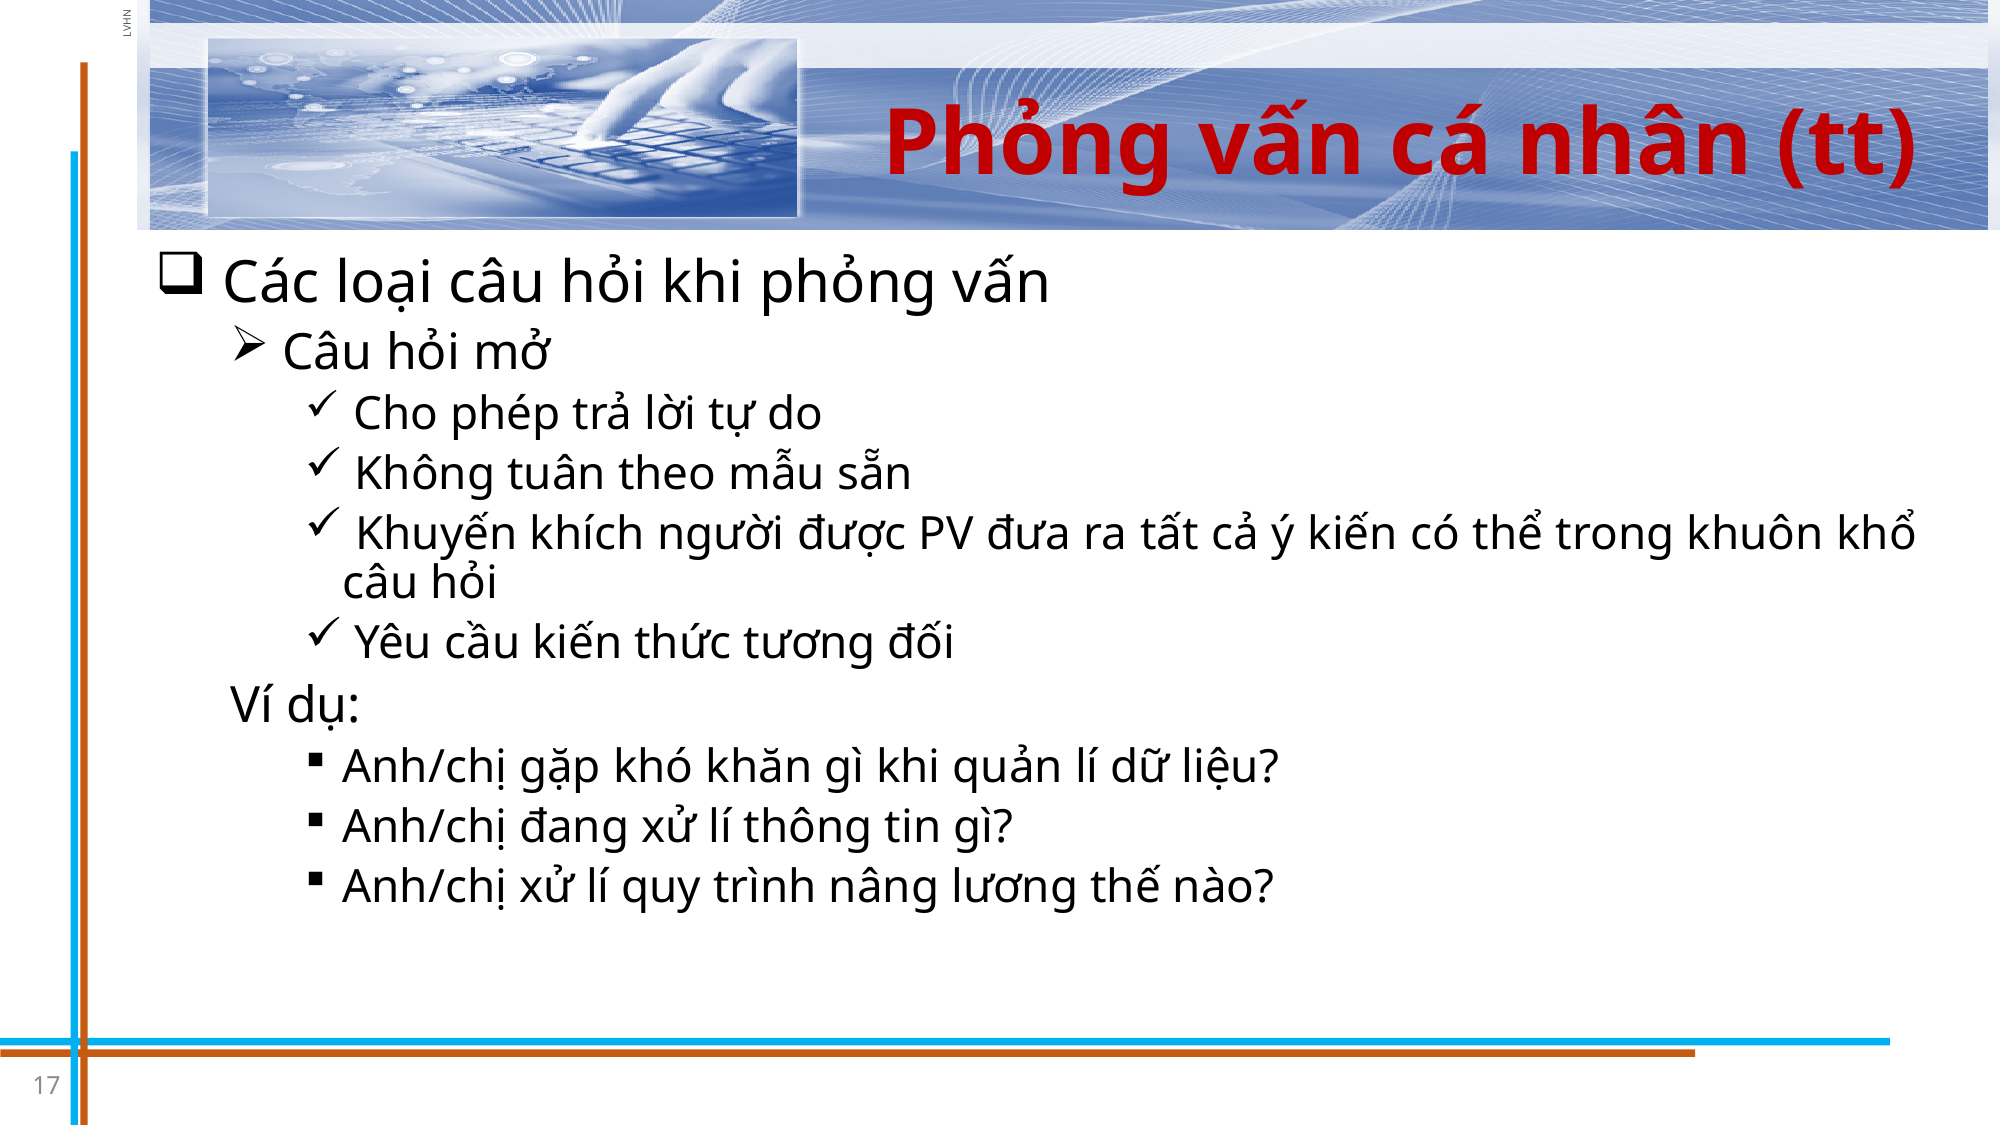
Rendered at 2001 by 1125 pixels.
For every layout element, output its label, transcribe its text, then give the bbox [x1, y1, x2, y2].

slide_number 17 [0, 1056, 76, 1117]
list Các loại câu hỏi khi phỏng vấn Câu hỏi mở Cho phép trả lời tự do Không tuân theo mẫu sẵn Khuyến khích người được PV đưa ra tất cả ý kiến có thể trong khuôn khổ câu hỏi Yêu cầu kiến thức tương đối Ví dụ: Anh/chị gặp khó khăn gì khi quản lí dữ liệu? Anh/chị đang xử lí thông tin gì? Anh/chị xử lí quy trình nâng lương thế nào? [139, 245, 1934, 1014]
title Phỏng vấn cá nhân (tt) [137, 36, 1934, 254]
